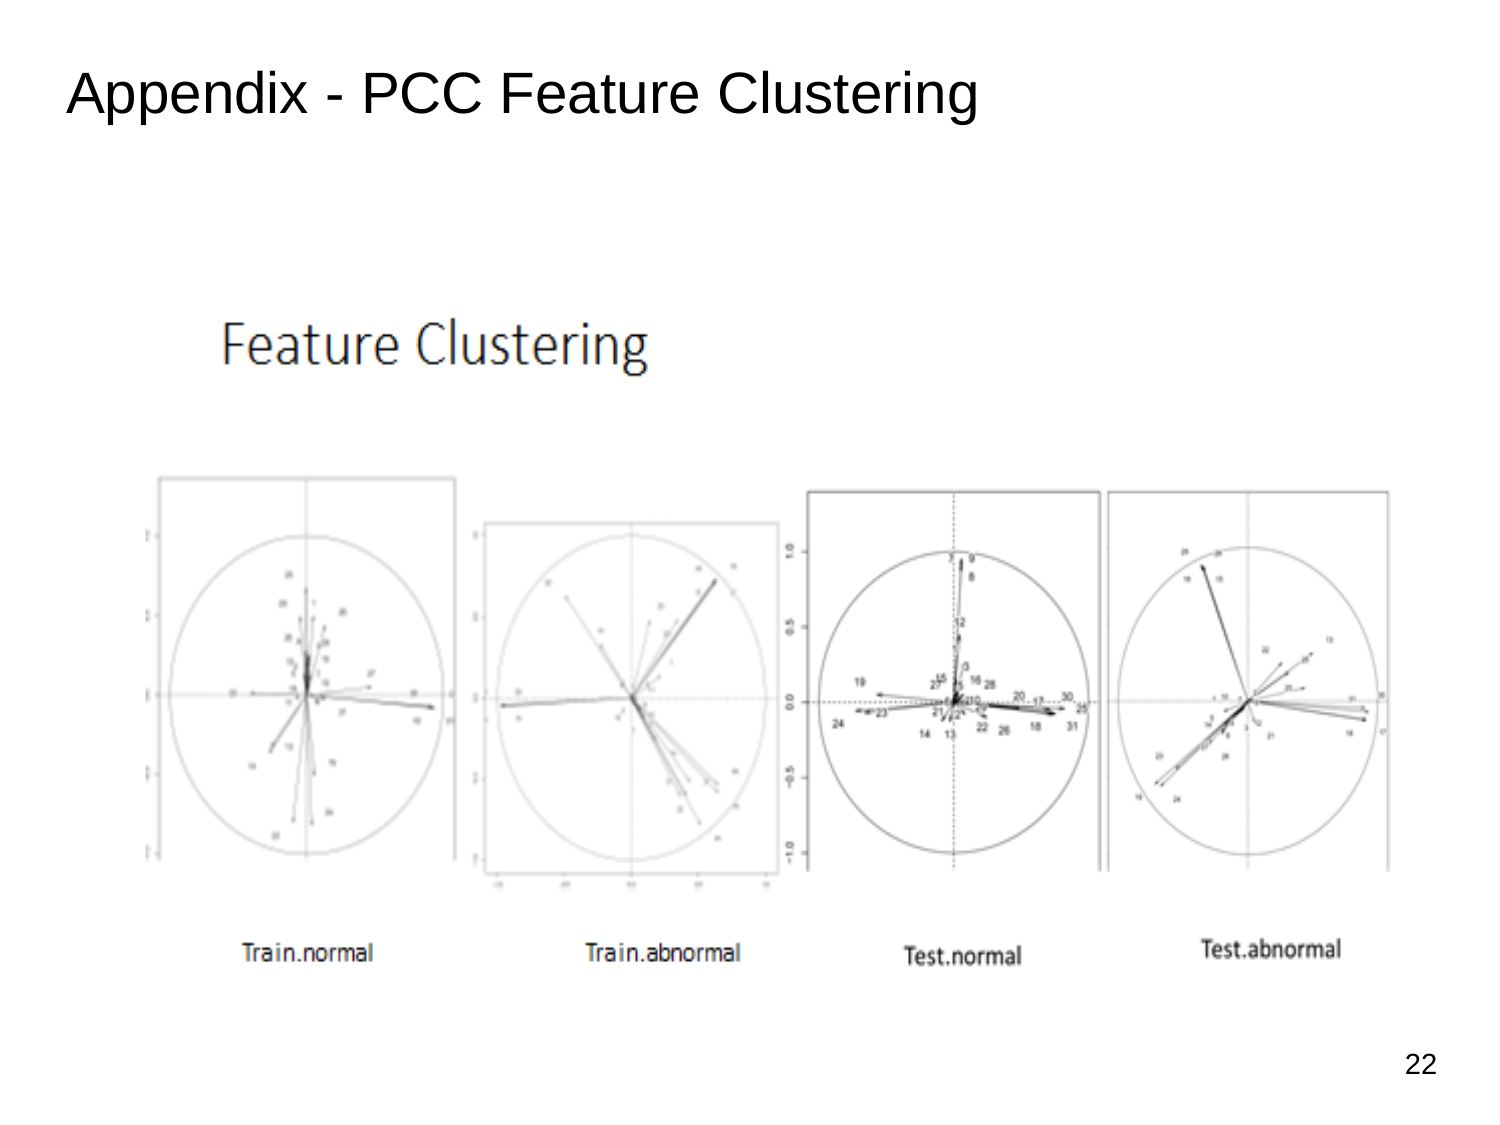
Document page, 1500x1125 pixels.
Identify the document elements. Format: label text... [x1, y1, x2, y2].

slide_number 22 [1389, 1019, 1480, 1106]
title Appendix - PCC Feature Clustering [51, 40, 1449, 166]
picture [122, 222, 1407, 1052]
